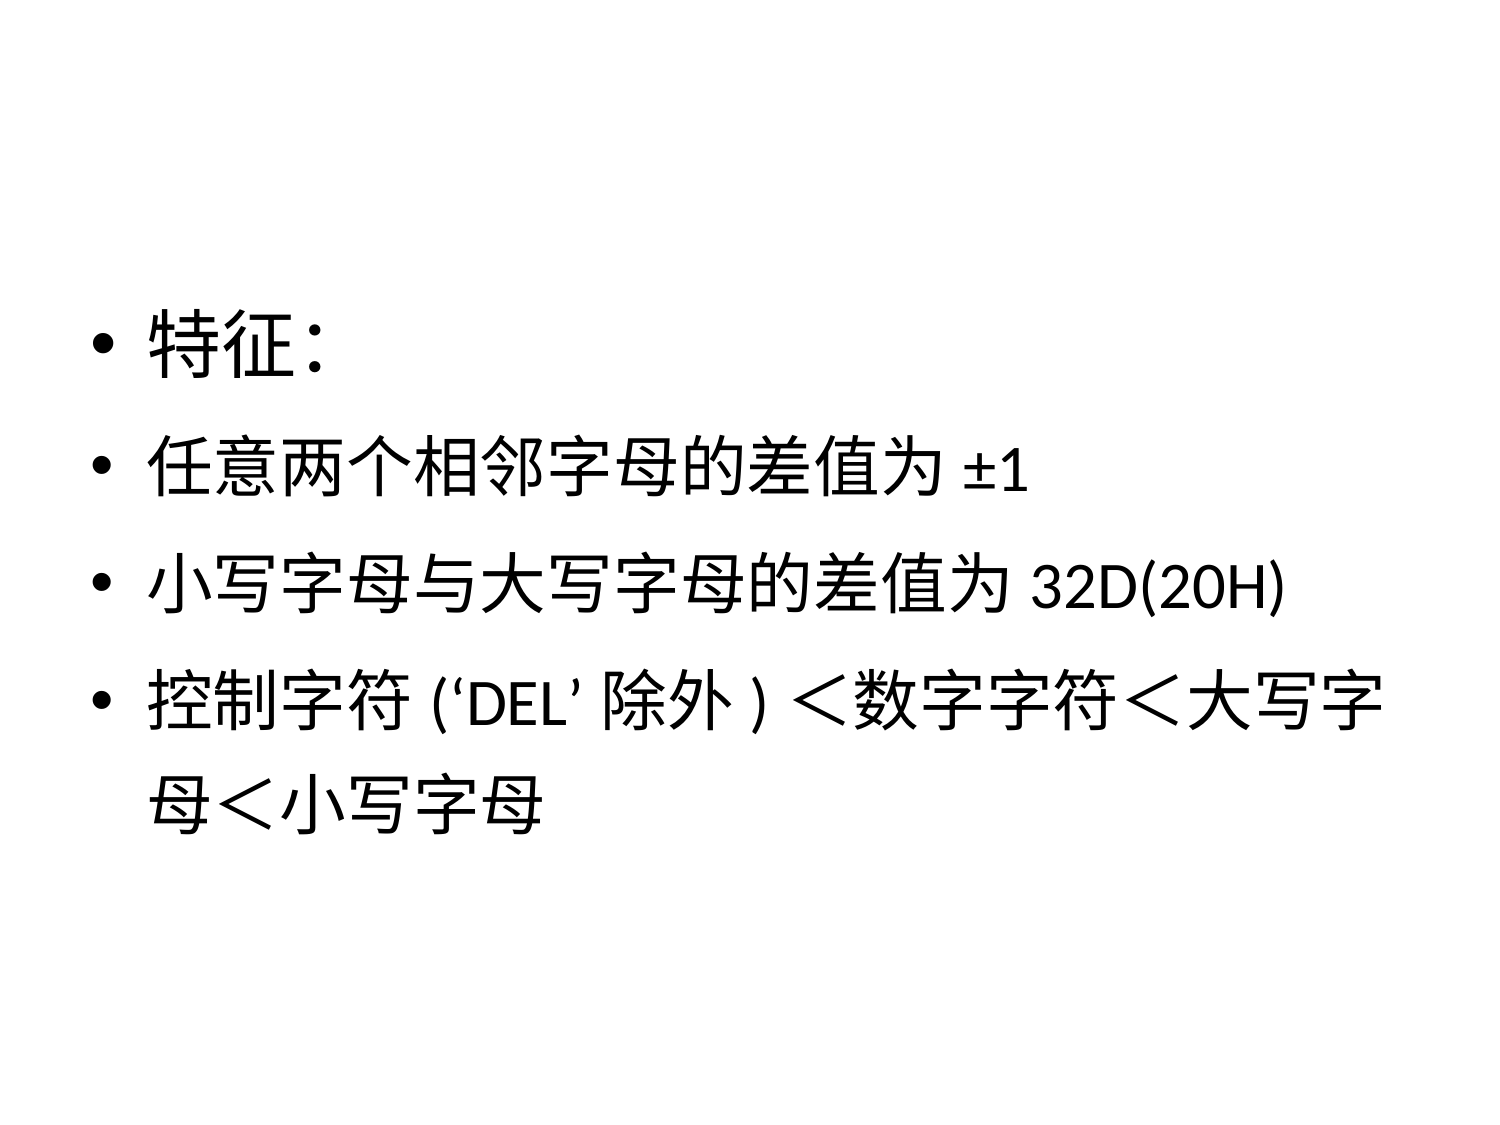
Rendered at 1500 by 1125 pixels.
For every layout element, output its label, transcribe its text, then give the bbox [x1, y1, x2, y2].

list 特征： 任意两个相邻字母的差值为±1 小写字母与大写字母的差值为32D(20H) 控制字符(‘DEL’除外)＜数字字符＜大写字母＜小写字母 [75, 262, 1425, 1005]
